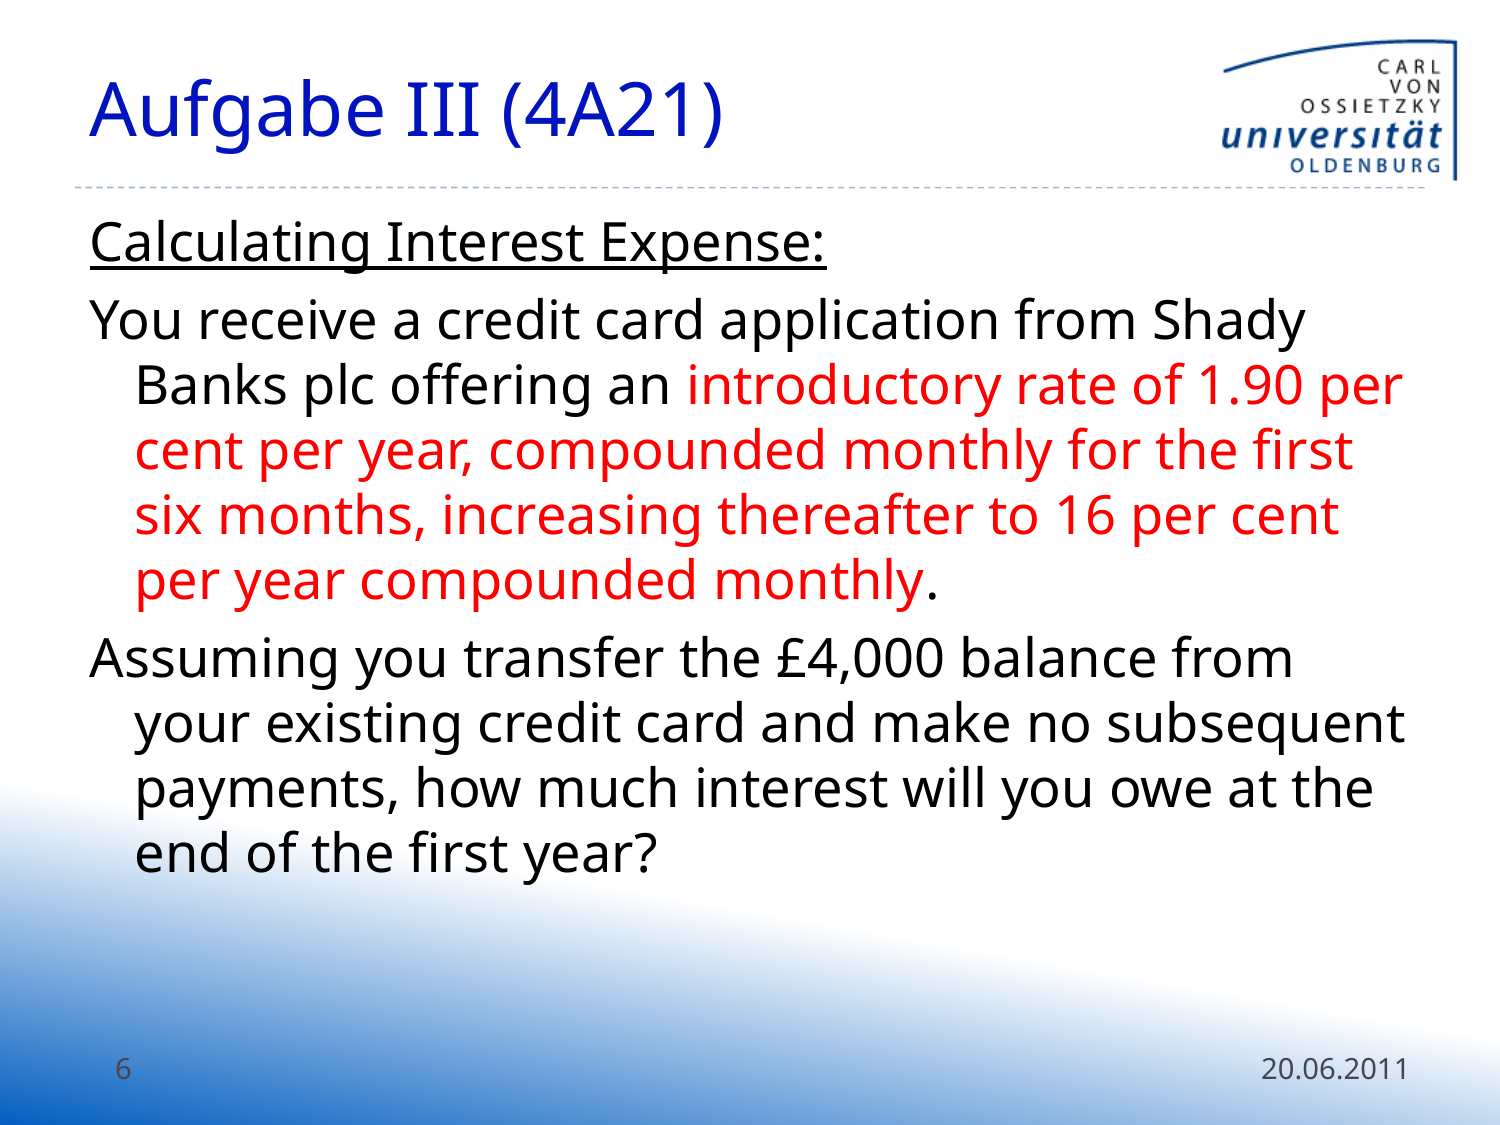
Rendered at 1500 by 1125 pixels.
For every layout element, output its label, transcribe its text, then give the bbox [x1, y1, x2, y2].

picture [1210, 30, 1471, 189]
slide_number 6 [100, 1042, 219, 1103]
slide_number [1246, 1042, 1426, 1103]
list Calculating Interest Expense: You receive a credit card application from Shady Banks plc offering an introductory rate of 1.90 per cent per year, compounded monthly for the first six months, increasing thereafter to 16 per cent per year compounded monthly. Assuming you transfer the £4,000 balance from your existing credit card and make no subsequent payments, how much interest will you owe at the end of the first year? [75, 200, 1425, 1010]
title Aufgabe III (4A21) [75, 24, 1176, 188]
